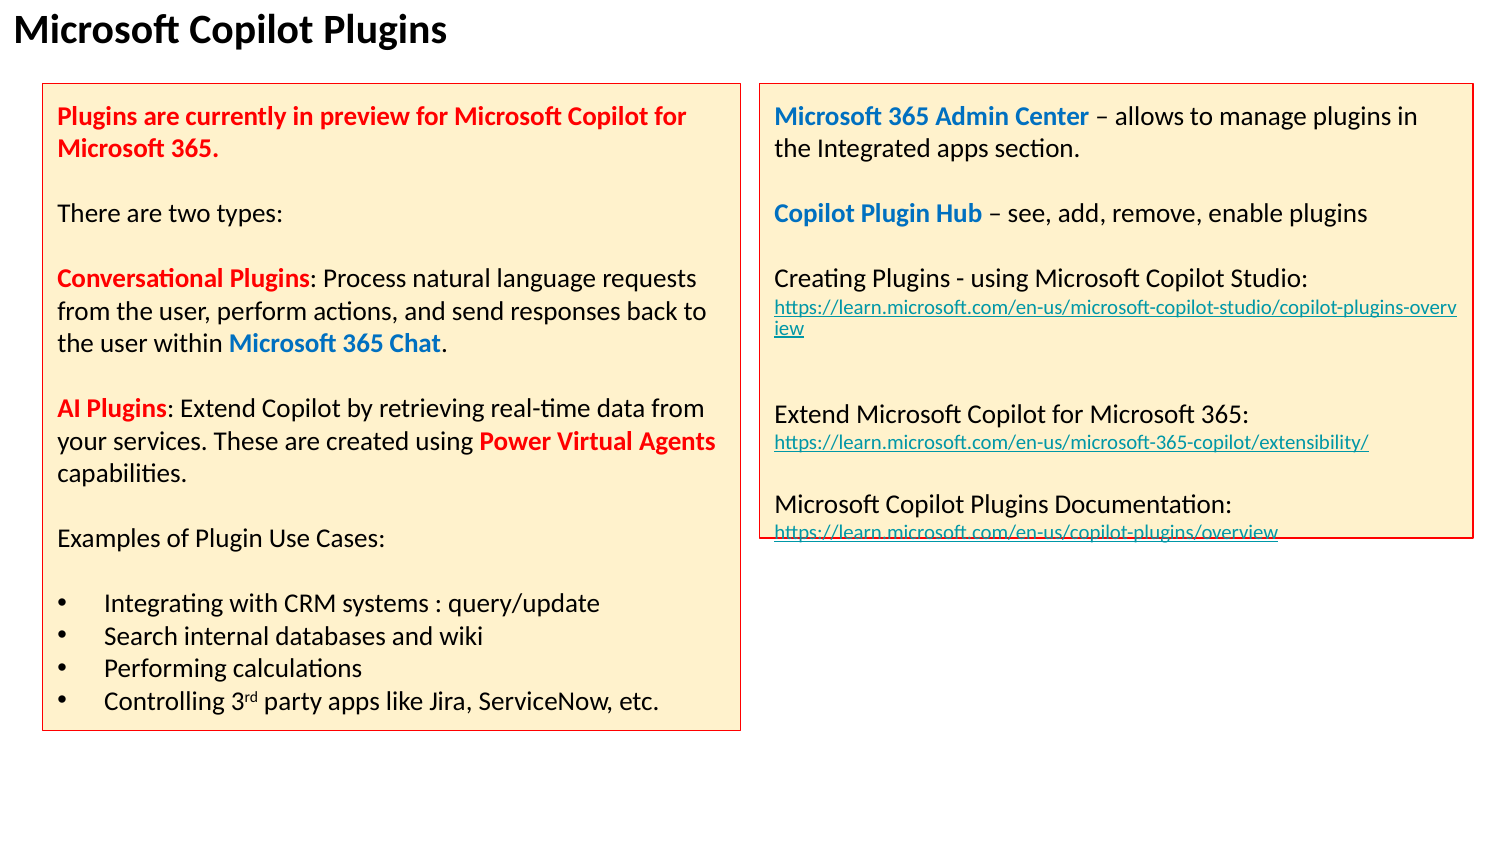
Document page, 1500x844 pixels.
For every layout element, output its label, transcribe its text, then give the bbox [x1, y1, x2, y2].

text_box Microsoft Copilot Plugins [11, 0, 821, 53]
text_box Plugins are currently in preview for Microsoft Copilot for Microsoft 365. There are two types: Conversational Plugins: Process natural language requests from the user, perform actions, and send responses back to the user within Microsoft 365 Chat. AI Plugins: Extend Copilot by retrieving real-time data from your services. These are created using Power Virtual Agents capabilities. Examples of Plugin Use Cases: Integrating with CRM systems : query/update Search internal databases and wiki Performing calculations Controlling 3rd party apps like Jira, ServiceNow, etc. [42, 83, 741, 731]
text_box Microsoft 365 Admin Center – allows to manage plugins in the Integrated apps section. Copilot Plugin Hub – see, add, remove, enable plugins Creating Plugins - using Microsoft Copilot Studio: https://learn.microsoft.com/en-us/microsoft-copilot-studio/copilot-plugins-overview Extend Microsoft Copilot for Microsoft 365: https://learn.microsoft.com/en-us/microsoft-365-copilot/extensibility/ Microsoft Copilot Plugins Documentation: https://learn.microsoft.com/en-us/copilot-plugins/overview [759, 83, 1473, 539]
